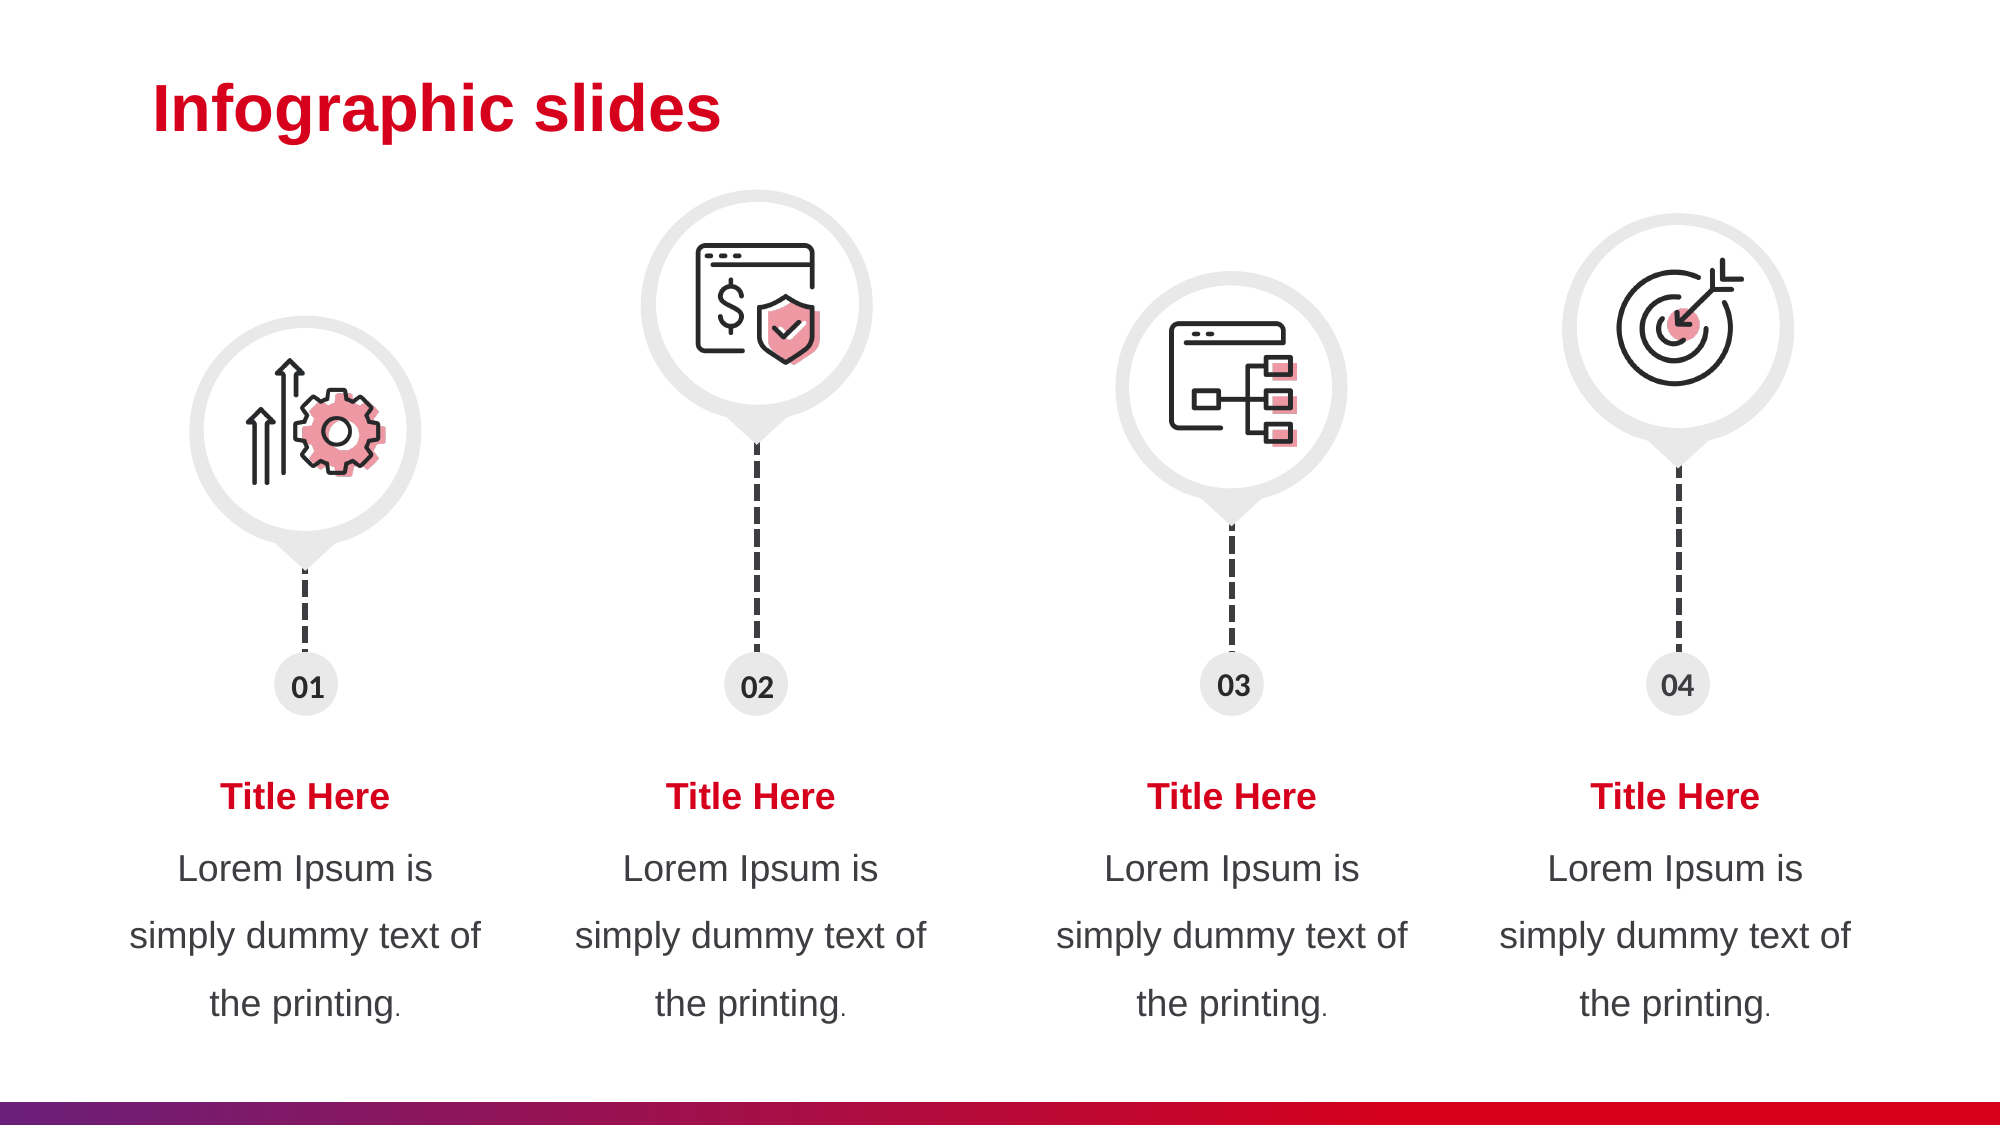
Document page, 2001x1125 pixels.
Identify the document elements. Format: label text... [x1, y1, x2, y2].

picture [695, 242, 820, 366]
text_box Title Here [1132, 764, 1332, 825]
text_box Lorem Ipsum is simply dummy text of the printing. [1494, 821, 1856, 1024]
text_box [1561, 212, 1795, 716]
text_box Lorem Ipsum is simply dummy text of the printing. [1051, 821, 1413, 1024]
text_box Title Here [650, 764, 851, 825]
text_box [1115, 270, 1348, 716]
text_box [640, 189, 873, 717]
text_box Title Here [205, 764, 406, 825]
text_box Lorem Ipsum is simply dummy text of the printing. [124, 821, 486, 1024]
title Infographic slides [137, 66, 1826, 155]
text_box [189, 315, 422, 717]
picture [244, 357, 387, 485]
picture [1169, 321, 1297, 447]
picture [1614, 257, 1744, 389]
text_box Title Here [1575, 764, 1776, 825]
text_box Lorem Ipsum is simply dummy text of the printing. [570, 821, 932, 1024]
